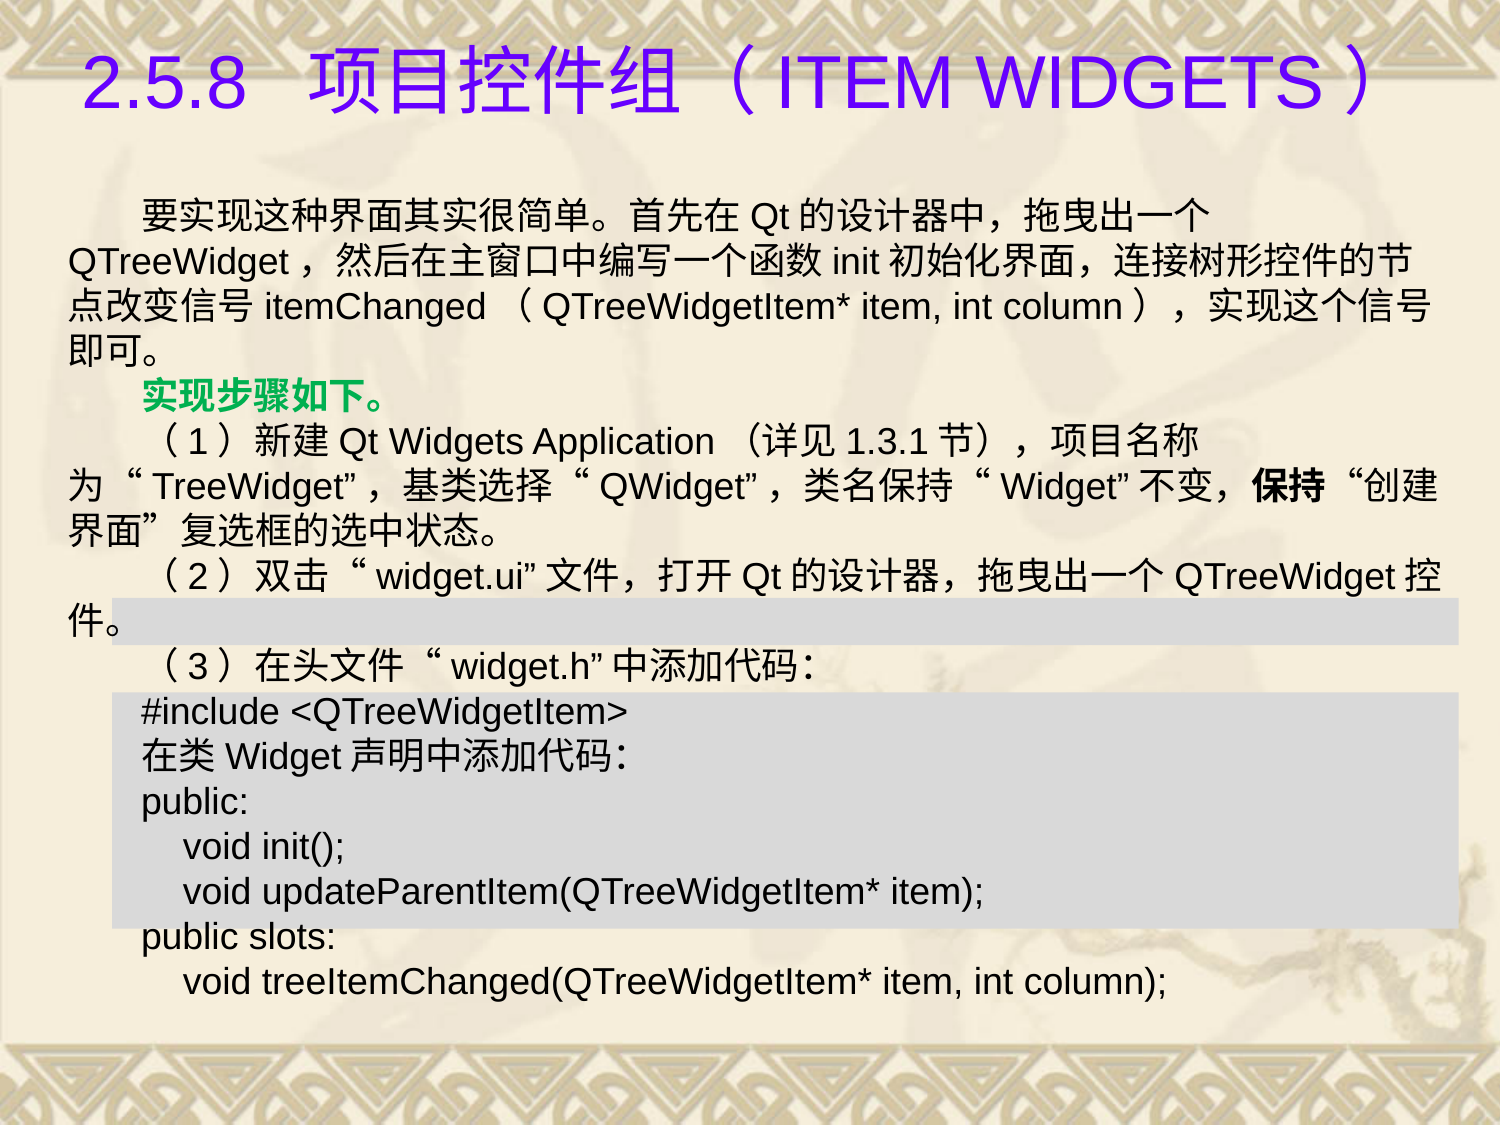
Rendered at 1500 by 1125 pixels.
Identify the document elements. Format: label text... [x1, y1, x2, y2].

title 2.5.8 项目控件组（Item Widgets） [49, 7, 1451, 149]
text_box 要实现这种界面其实很简单。首先在Qt的设计器中，拖曳出一个QTreeWidget，然后在主窗口中编写一个函数init初始化界面，连接树形控件的节点改变信号itemChanged（QTreeWidgetItem* item, int column），实现这个信号即可。 实现步骤如下。 （1）新建Qt Widgets Application（详见1.3.1节），项目名称为“TreeWidget”，基类选择“QWidget”，类名保持“Widget”不变，保持“创建界面”复选框的选中状态。 （2）双击“widget.ui”文件，打开Qt的设计器，拖曳出一个QTreeWidget控件。 （3）在头文件“widget.h”中添加代码： #include <QTreeWidgetItem> 在类Widget声明中添加代码： public: void init(); void updateParentItem(QTreeWidgetItem* item); public slots: void treeItemChanged(QTreeWidgetItem* item, int column); [53, 184, 1459, 1055]
picture [0, 0, 1500, 1125]
